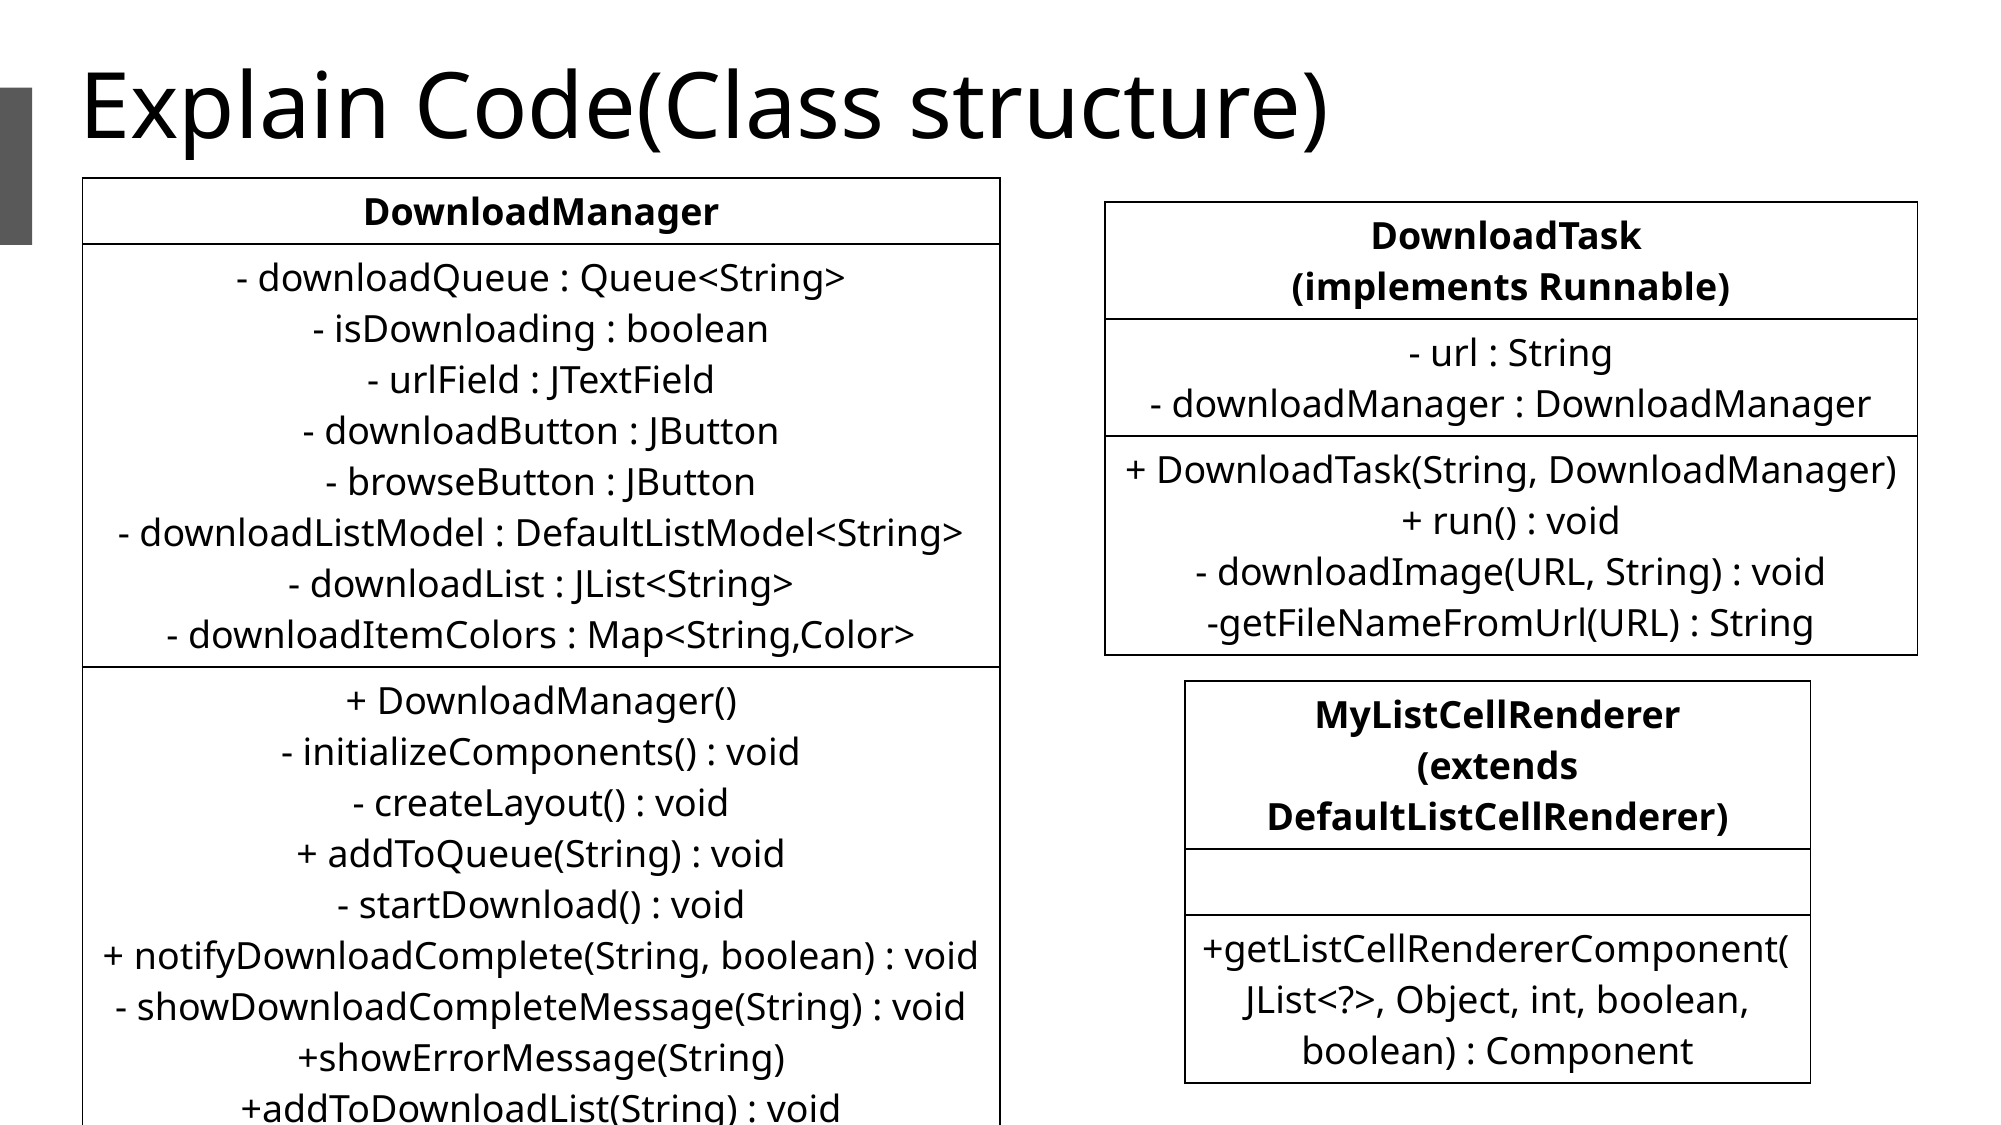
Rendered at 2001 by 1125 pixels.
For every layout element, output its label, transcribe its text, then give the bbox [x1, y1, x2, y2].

table_cell - downloadQueue : Queue<String> - isDownloading : boolean - urlField : JTextField - downloadButton : JButton - browseButton : JButton - downloadListModel : DefaultListModel<String> - downloadList : JList<String> - downloadItemColors : Map<String,Color> [83, 245, 999, 666]
table_cell - url : String - downloadManager : DownloadManager [1106, 320, 1917, 435]
table_cell [1186, 850, 1810, 914]
table_header DownloadTask (implements Runnable) [1106, 203, 1917, 318]
table_header DownloadManager [83, 179, 999, 243]
table_cell +getListCellRendererComponent(JList<?>, Object, int, boolean, boolean) : Component [1186, 916, 1810, 1082]
title Explain Code(Class structure) [64, 0, 1594, 218]
table_cell + DownloadManager() - initializeComponents() : void - createLayout() : void + addToQueue(String) : void - startDownload() : void + notifyDownloadComplete(String, boolean) : void - showDownloadCompleteMessage(String) : void +showErrorMessage(String) +addToDownloadList(String) : void - loadUrlsFromFile : void - highlightDownloadItem(String, Color) : void [83, 668, 999, 1125]
text_box [0, 86, 33, 246]
table_cell + DownloadTask(String, DownloadManager) + run() : void - downloadImage(URL, String) : void -getFileNameFromUrl(URL) : String [1106, 437, 1917, 654]
table_header MyListCellRenderer (extends DefaultListCellRenderer) [1186, 682, 1810, 848]
